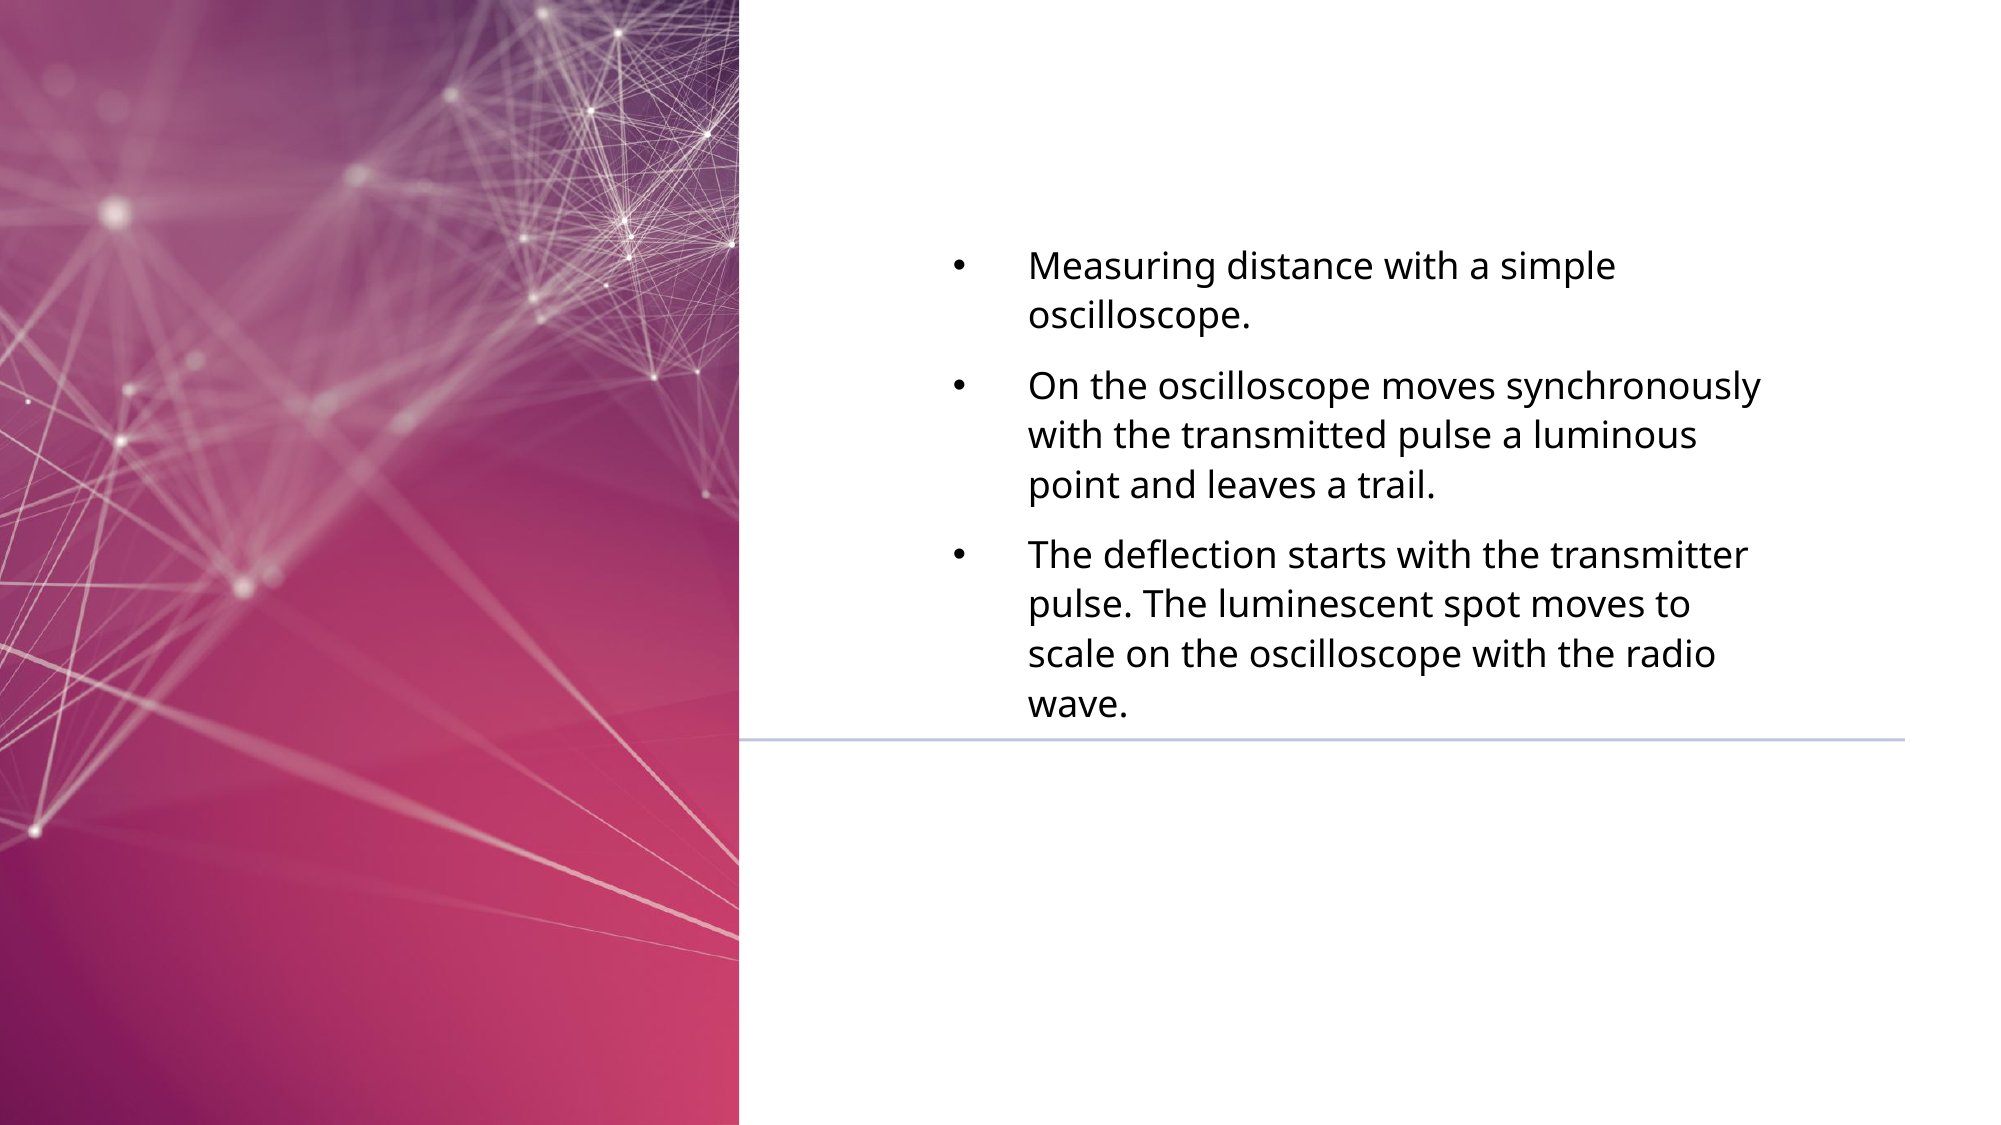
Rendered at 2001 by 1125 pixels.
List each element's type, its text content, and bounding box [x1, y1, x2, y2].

subtitle Measuring distance with a simple oscilloscope. On the oscilloscope moves synchronously with the transmitted pulse a luminous point and leaves a trail. The deflection starts with the transmitter pulse. The luminescent spot moves to scale on the oscilloscope with the radio wave. [937, 229, 1779, 530]
picture [0, 0, 740, 1125]
